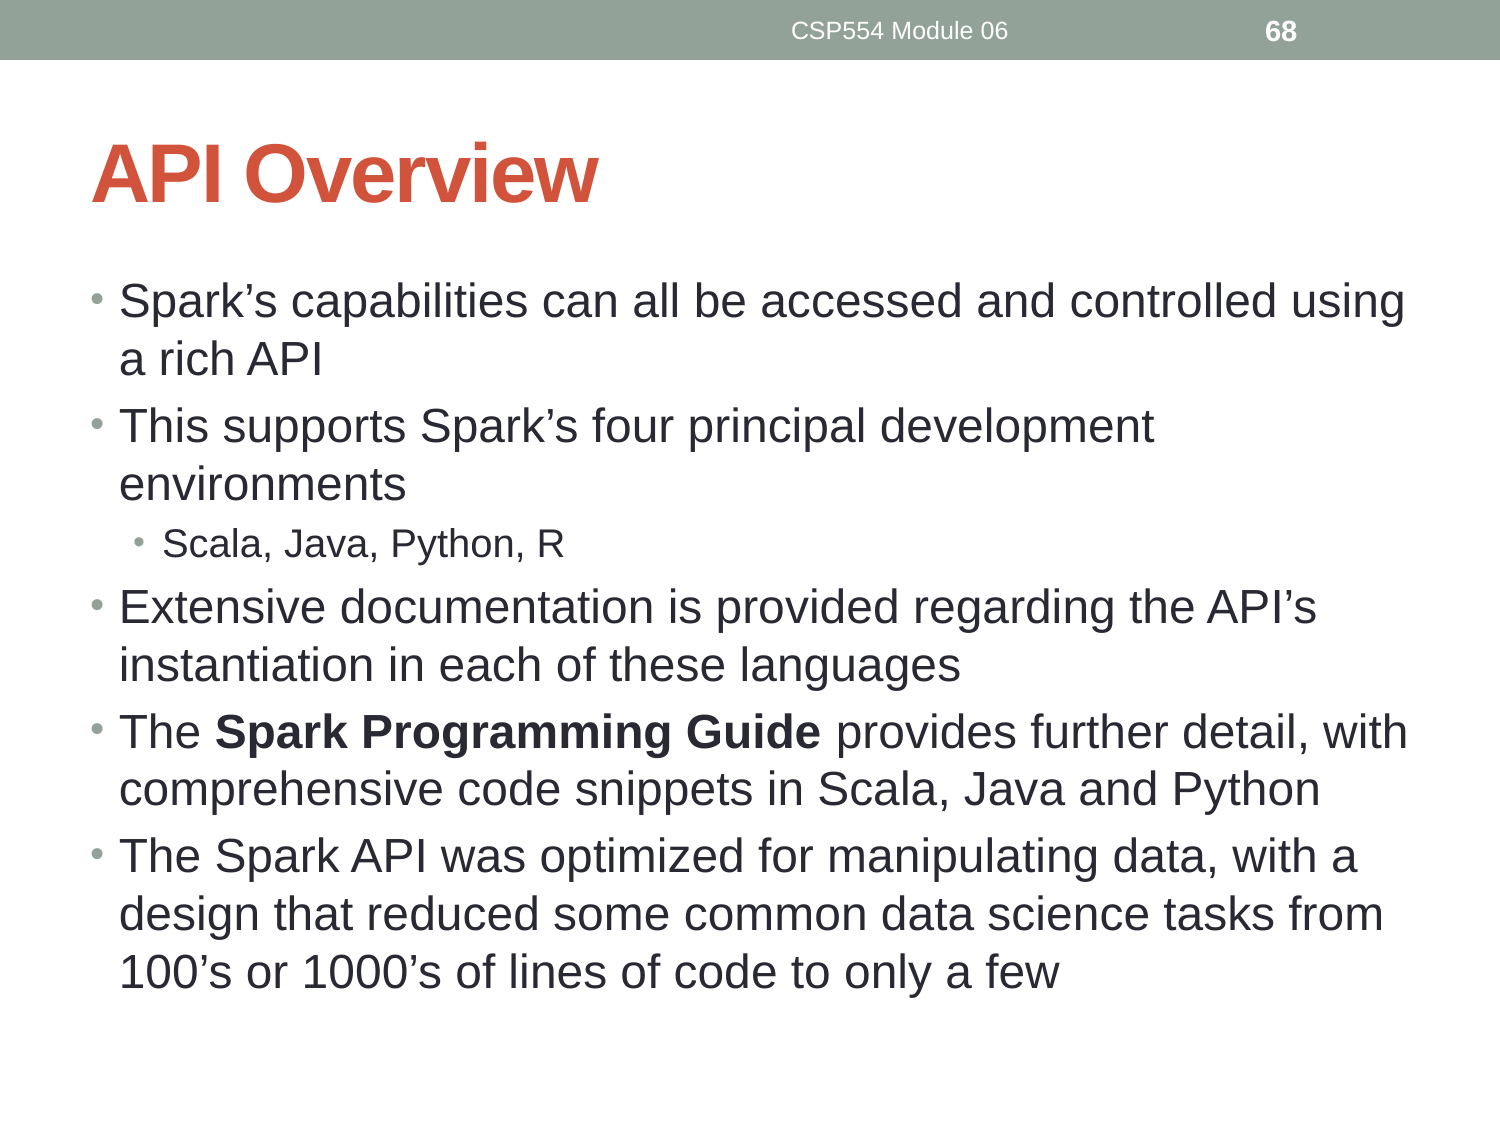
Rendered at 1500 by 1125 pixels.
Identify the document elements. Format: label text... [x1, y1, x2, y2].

title API Overview [75, 87, 1425, 250]
slide_number 68 [1250, 3, 1425, 57]
list Spark’s capabilities can all be accessed and controlled using a rich API This supports Spark’s four principal development environments Scala, Java, Python, R Extensive documentation is provided regarding the API’s instantiation in each of these languages The Spark Programming Guide provides further detail, with comprehensive code snippets in Scala, Java and Python The Spark API was optimized for manipulating data, with a design that reduced some common data science tasks from 100’s or 1000’s of lines of code to only a few [75, 262, 1425, 1063]
footer CSP554 Module 06 [562, 3, 1238, 57]
